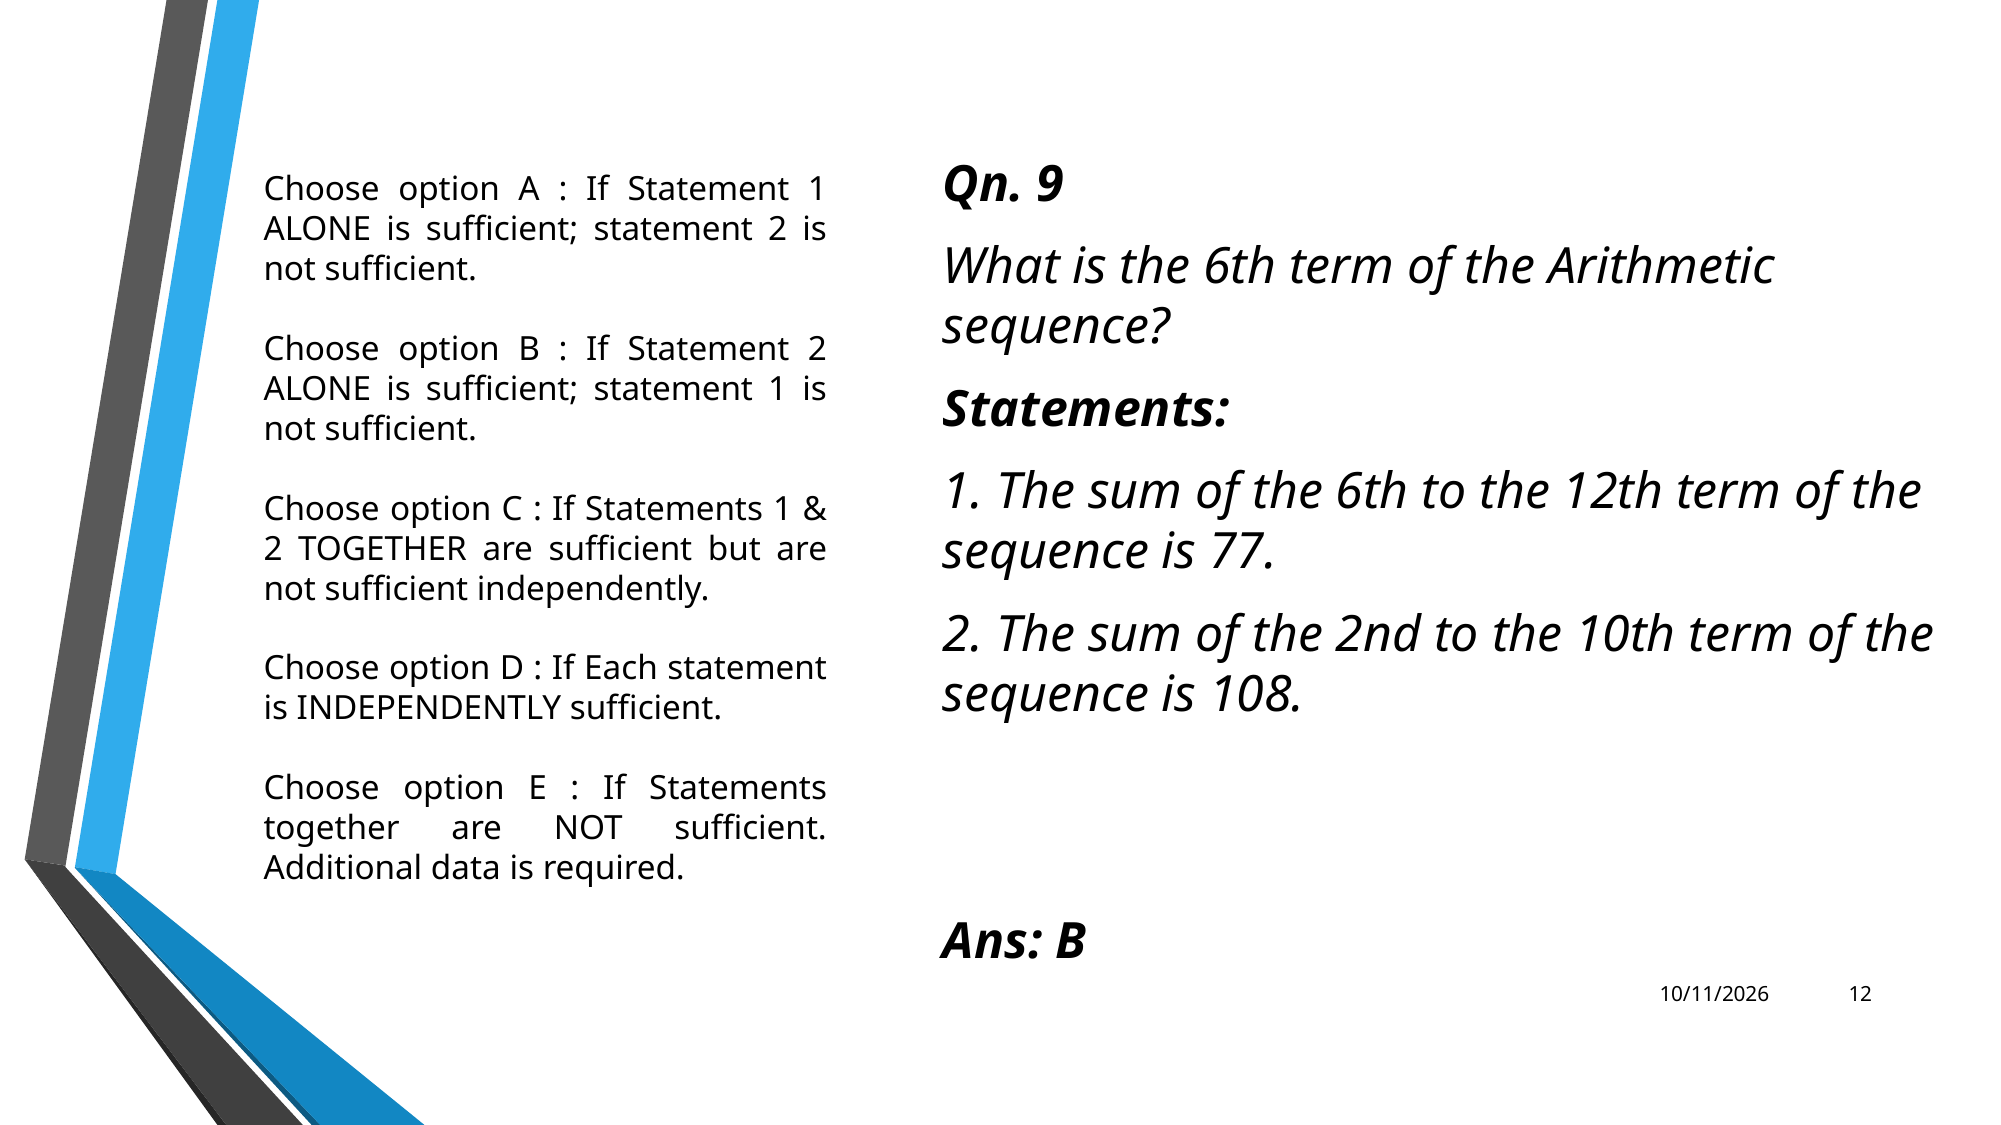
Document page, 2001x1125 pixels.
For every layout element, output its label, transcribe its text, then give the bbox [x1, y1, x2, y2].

list Qn. 9 What is the 6th term of the Arithmetic sequence? Statements: 1. The sum of the 6th to the 12th term of the sequence is 77. 2. The sum of the 2nd to the 10th term of the sequence is 108. Ans: B [927, 143, 1952, 982]
slide_number 12 [1796, 965, 1887, 1025]
text_box Choose option A : If Statement 1 ALONE is sufficient; statement 2 is not sufficient. Choose option B : If Statement 2 ALONE is sufficient; statement 1 is not sufficient. Choose option C : If Statements 1 & 2 TOGETHER are sufficient but are not sufficient independently. Choose option D : If Each statement is INDEPENDENTLY sufficient. Choose option E : If Statements together are NOT sufficient. Additional data is required. [248, 160, 843, 894]
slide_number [1596, 965, 1784, 1025]
